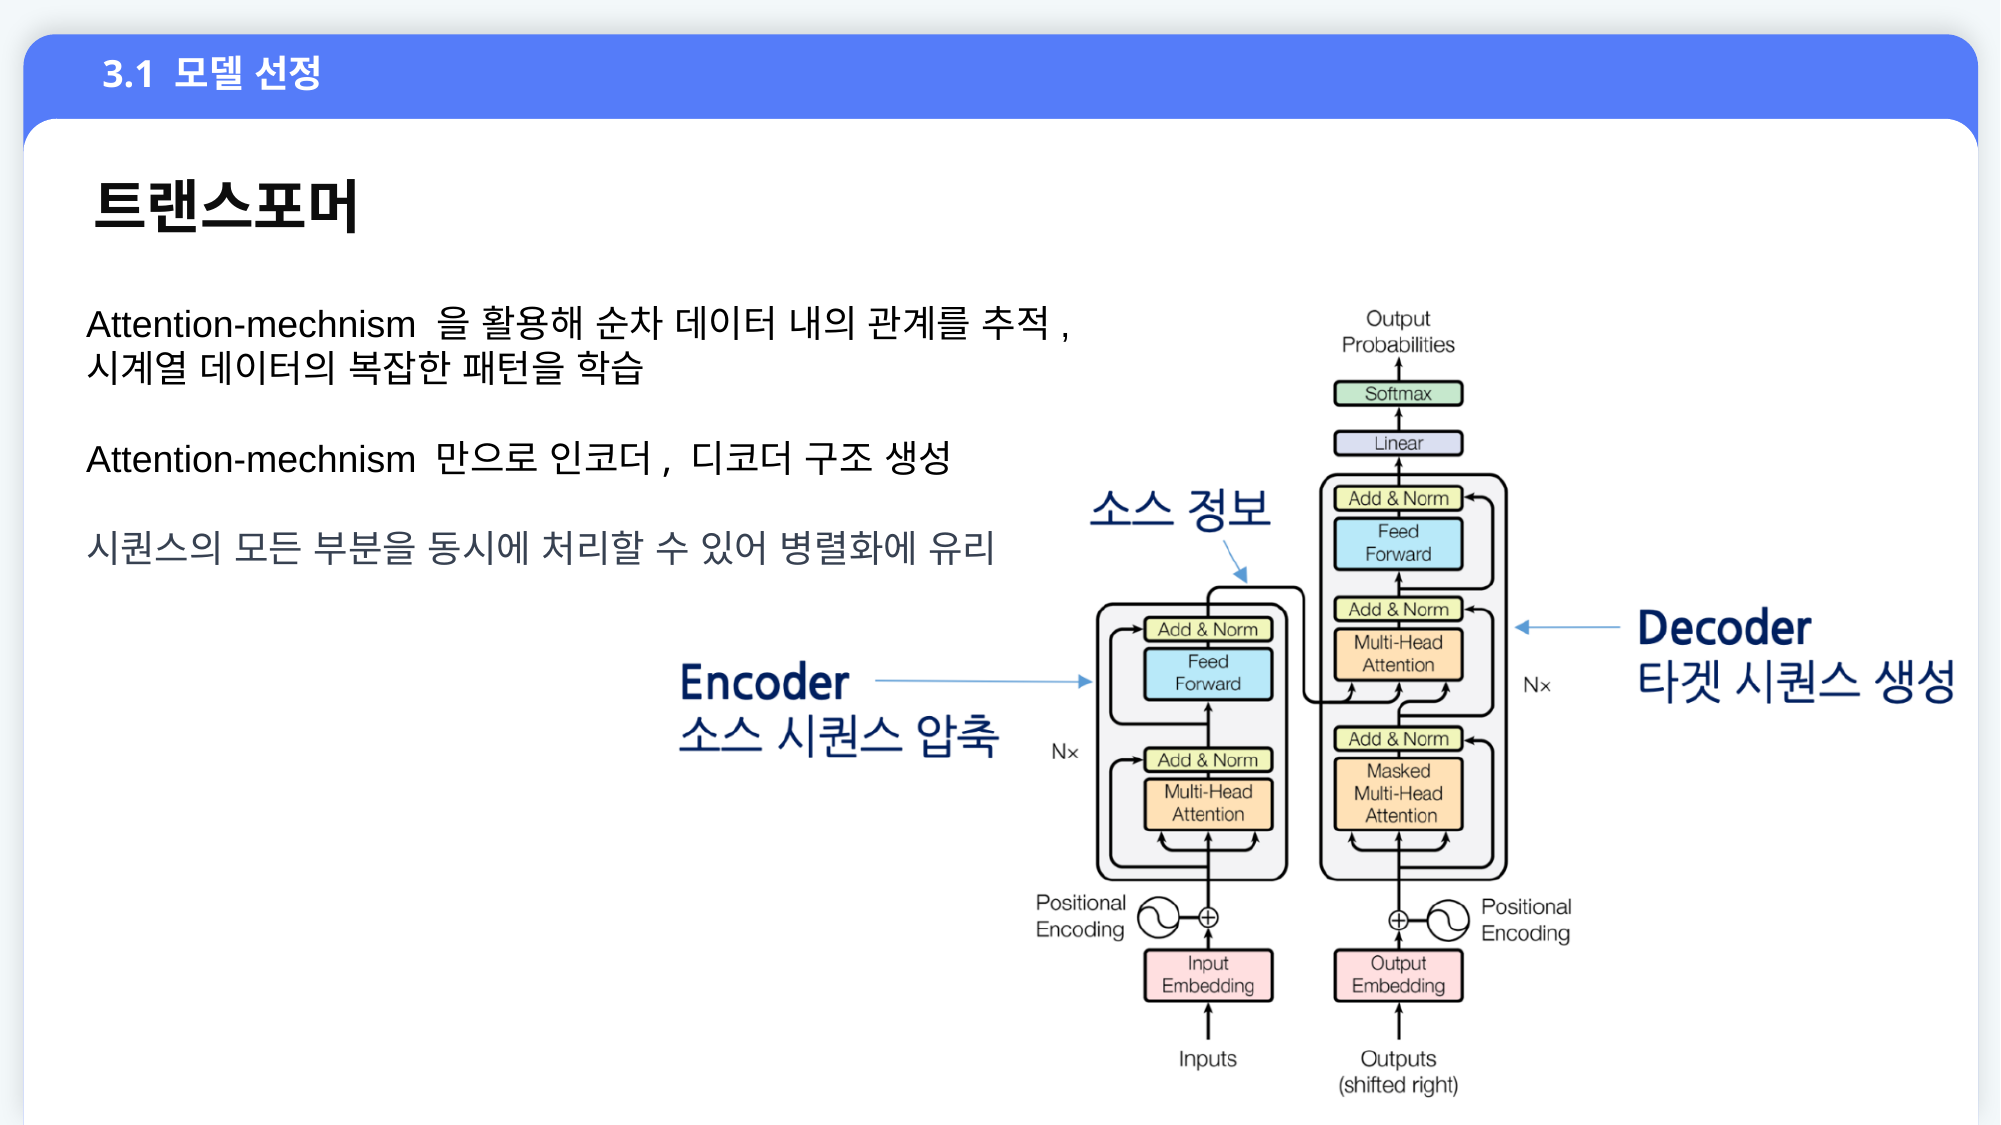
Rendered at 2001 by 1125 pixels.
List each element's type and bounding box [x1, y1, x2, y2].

text_box [23, 34, 1979, 1125]
picture [668, 292, 1964, 1125]
